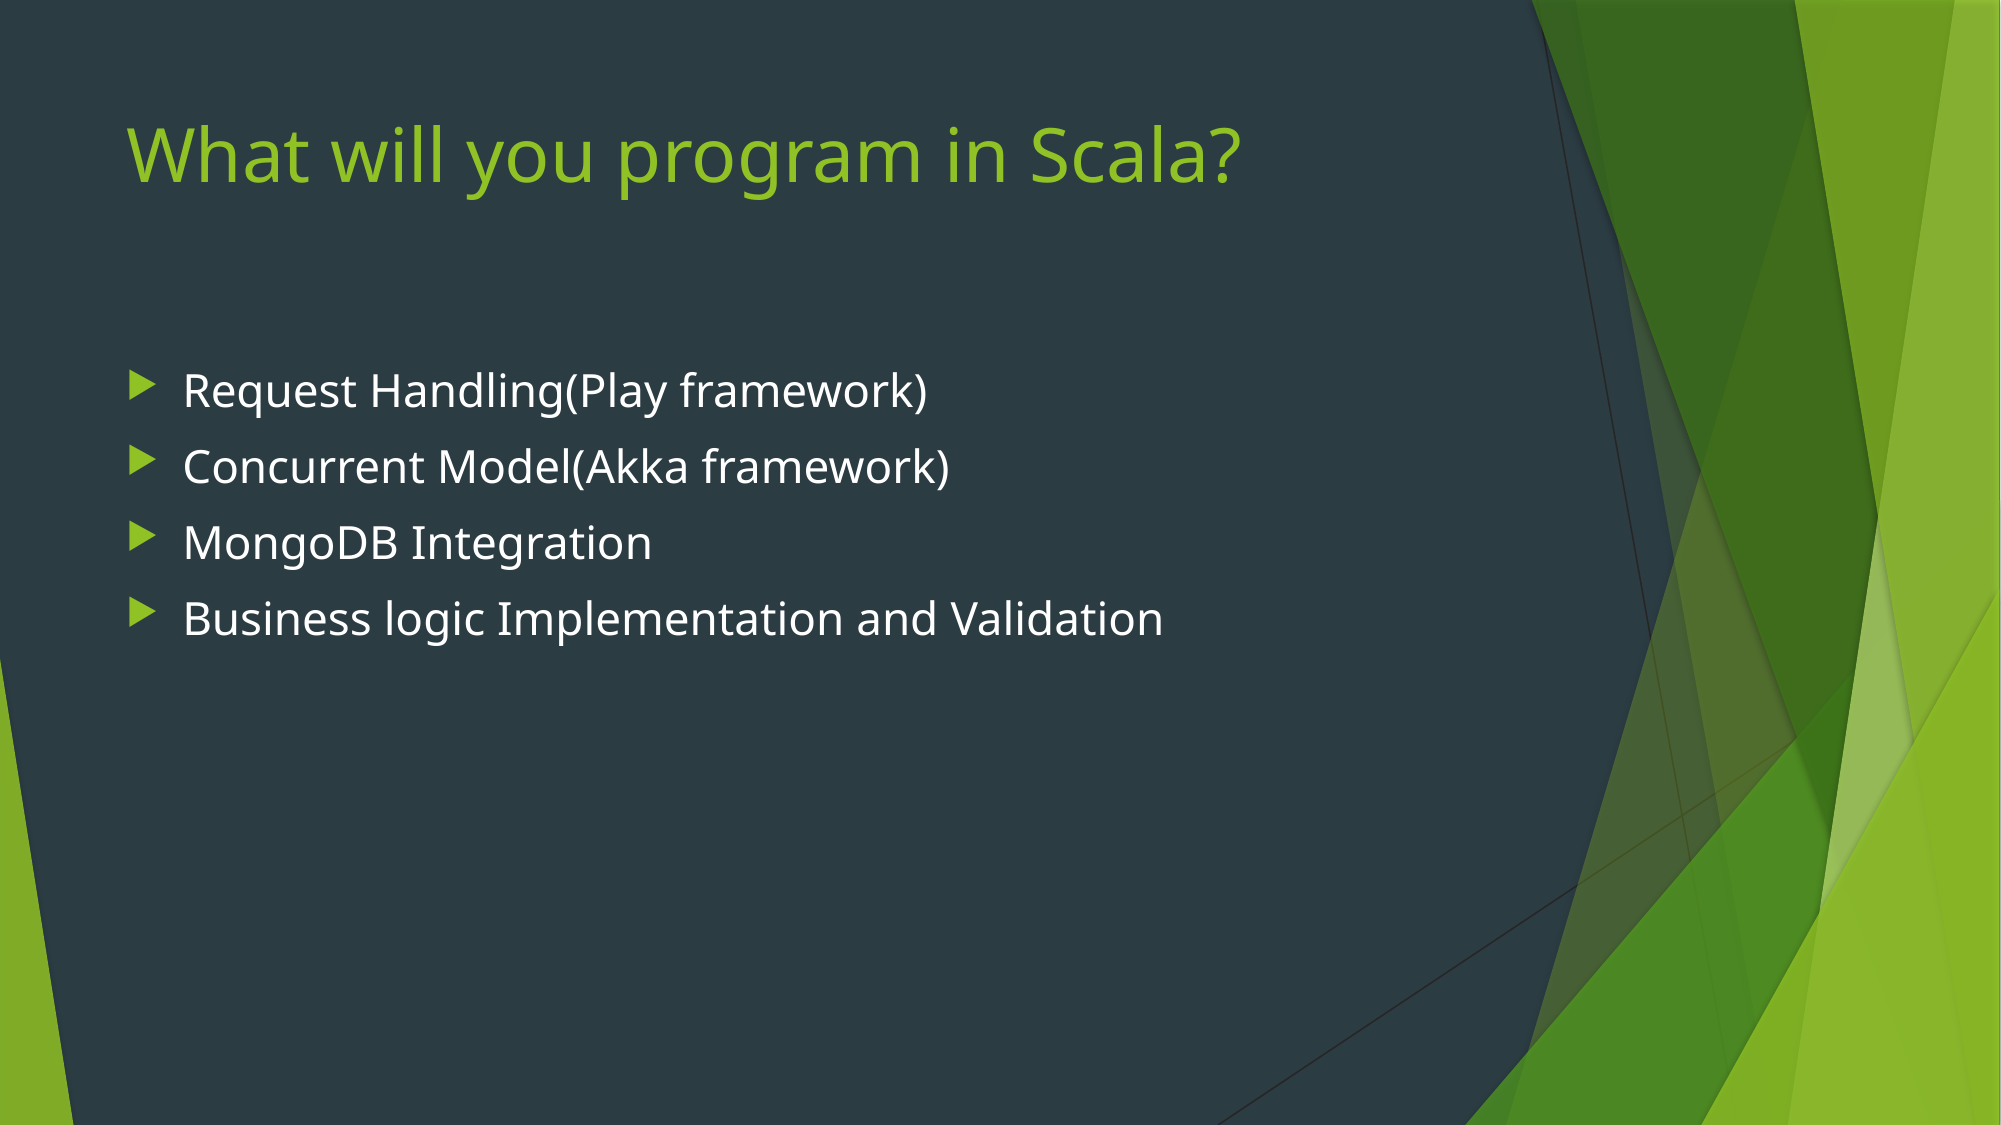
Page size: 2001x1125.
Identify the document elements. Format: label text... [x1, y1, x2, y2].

list Request Handling(Play framework) Concurrent Model(Akka framework) MongoDB Integration Business logic Implementation and Validation [111, 354, 1522, 992]
title What will you program in Scala? [111, 99, 1522, 317]
